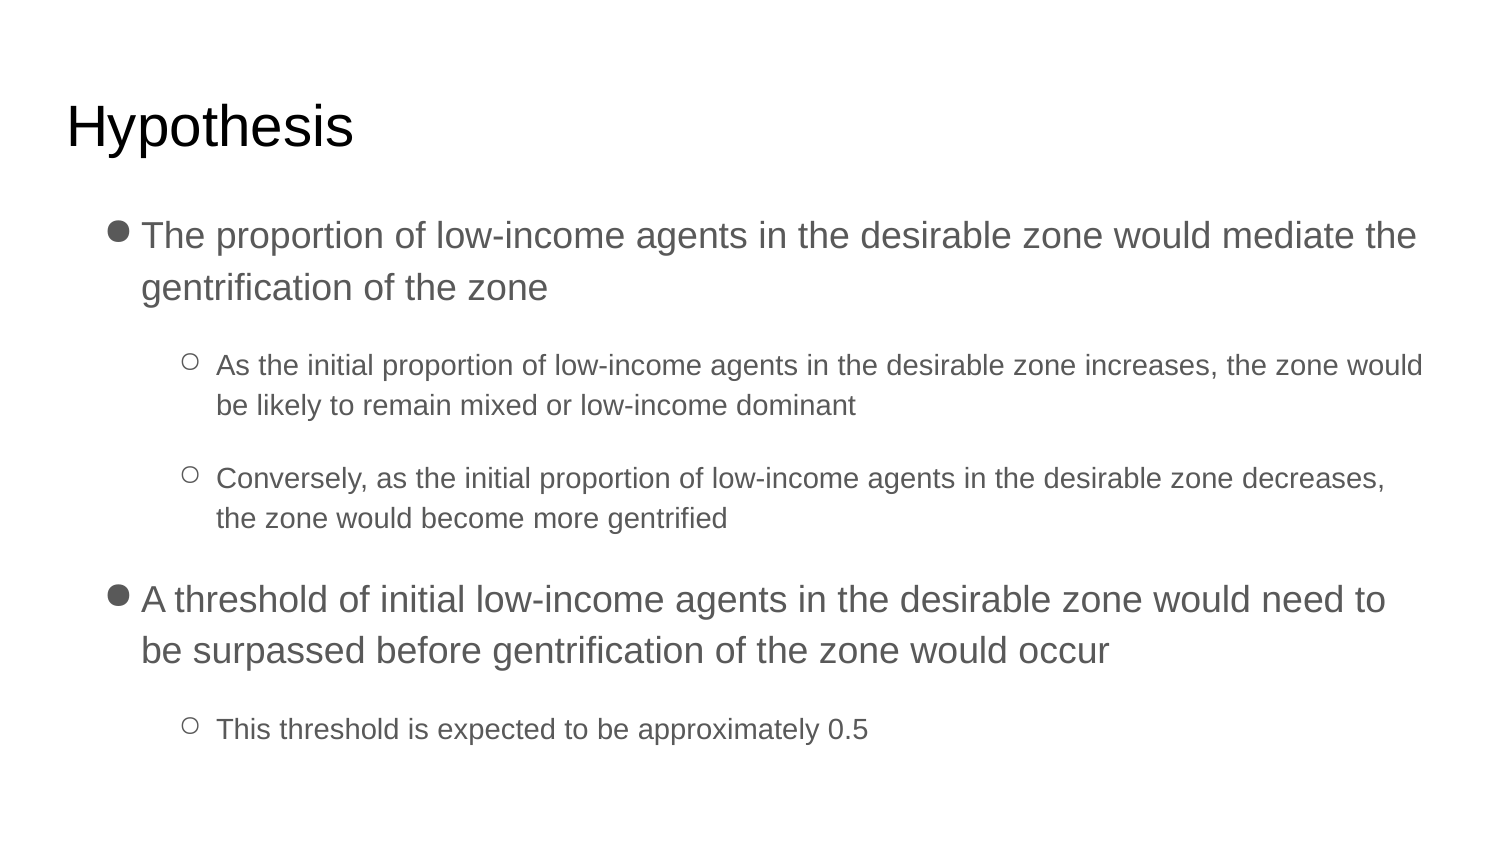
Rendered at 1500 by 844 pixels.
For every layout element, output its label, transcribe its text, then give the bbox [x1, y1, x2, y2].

title Hypothesis [51, 72, 1449, 167]
list The proportion of low-income agents in the desirable zone would mediate the gentrification of the zone As the initial proportion of low-income agents in the desirable zone increases, the zone would be likely to remain mixed or low-income dominant Conversely, as the initial proportion of low-income agents in the desirable zone decreases, the zone would become more gentrified A threshold of initial low-income agents in the desirable zone would need to be surpassed before gentrification of the zone would occur This threshold is expected to be approximately 0.5 [51, 189, 1449, 750]
